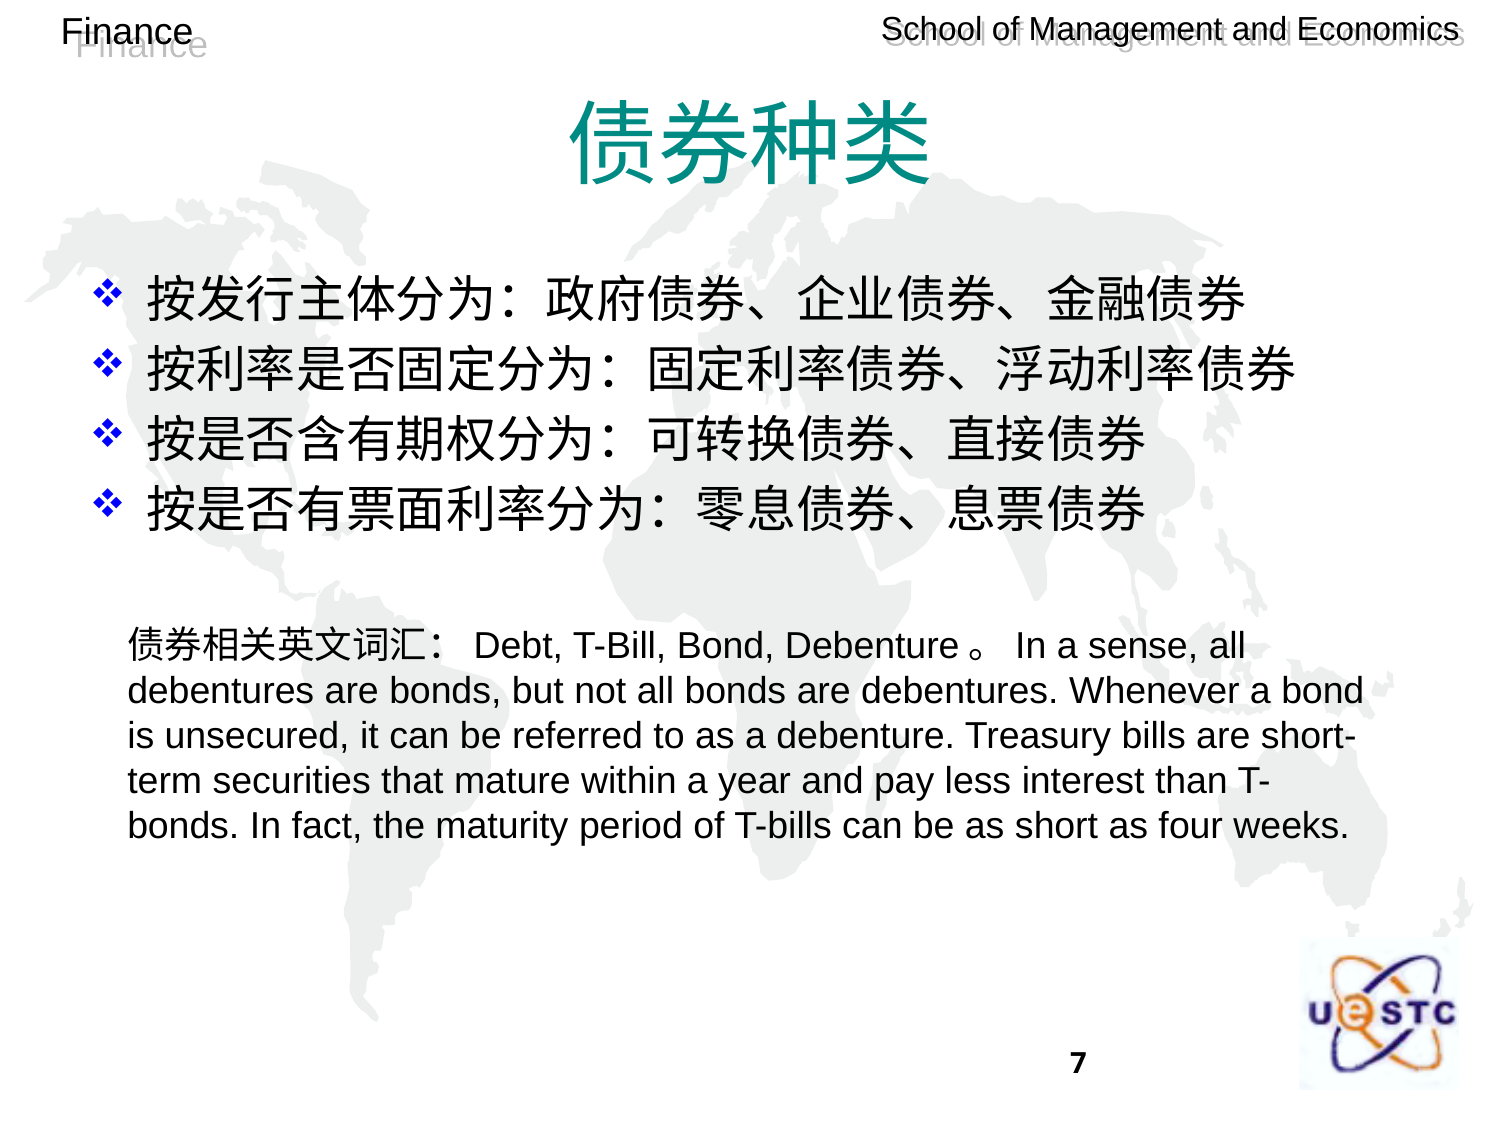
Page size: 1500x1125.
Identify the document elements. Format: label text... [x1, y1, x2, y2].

list 按发行主体分为：政府债券、企业债券、金融债券 按利率是否固定分为：固定利率债券、浮动利率债券 按是否含有期权分为：可转换债券、直接债券 按是否有票面利率分为：零息债券、息票债券 [75, 260, 1350, 587]
text_box 债券相关英文词汇：Debt, T-Bill, Bond, Debenture。In a sense, all debentures are bonds, but not all bonds are debentures. Whenever a bond is unsecured, it can be referred to as a debenture. Treasury bills are short-term securities that mature within a year and pay less interest than T-bonds. In fact, the maturity period of T-bills can be as short as four weeks. [112, 614, 1388, 854]
picture [1299, 937, 1459, 1090]
title 债券种类 [75, 78, 1425, 233]
